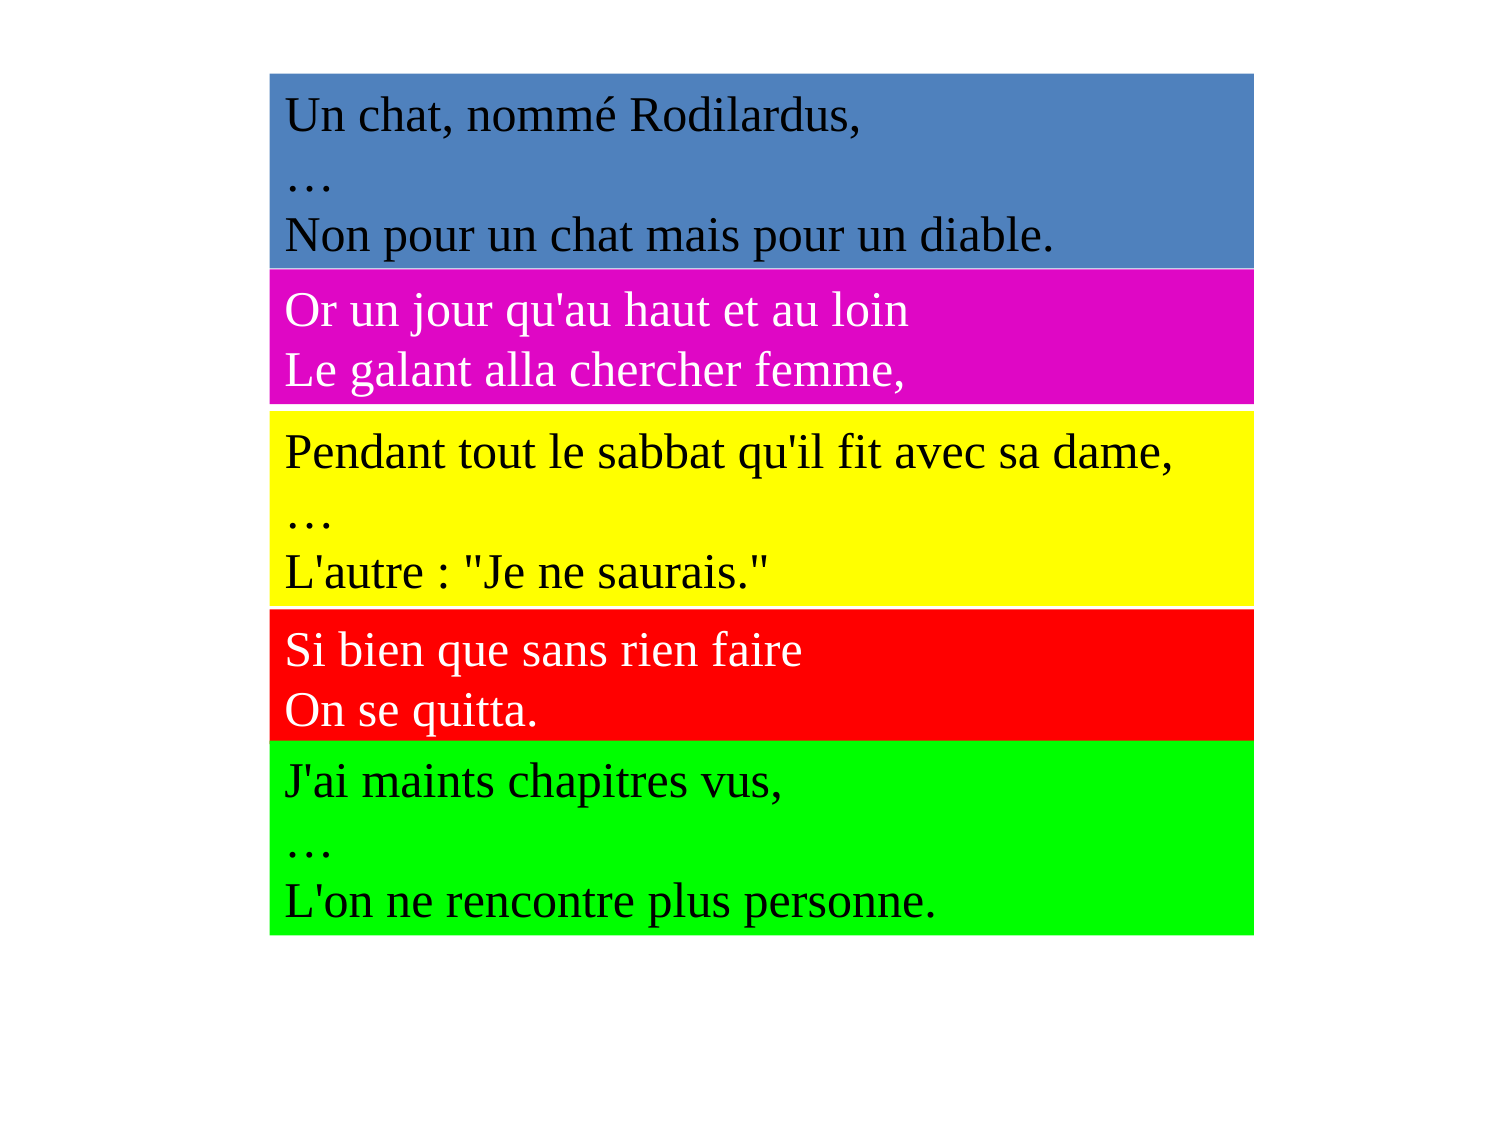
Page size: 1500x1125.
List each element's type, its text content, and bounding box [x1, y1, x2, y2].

text_box Un chat, nommé Rodilardus, … Non pour un chat mais pour un diable. [269, 73, 1254, 269]
text_box Pendant tout le sabbat qu'il fit avec sa dame, … L'autre : "Je ne saurais." [269, 411, 1254, 606]
text_box J'ai maints chapitres vus, … L'on ne rencontre plus personne. [269, 740, 1254, 936]
text_box Si bien que sans rien faire On se quitta. [269, 609, 1254, 740]
text_box Or un jour qu'au haut et au loin Le galant alla chercher femme, [269, 269, 1254, 405]
